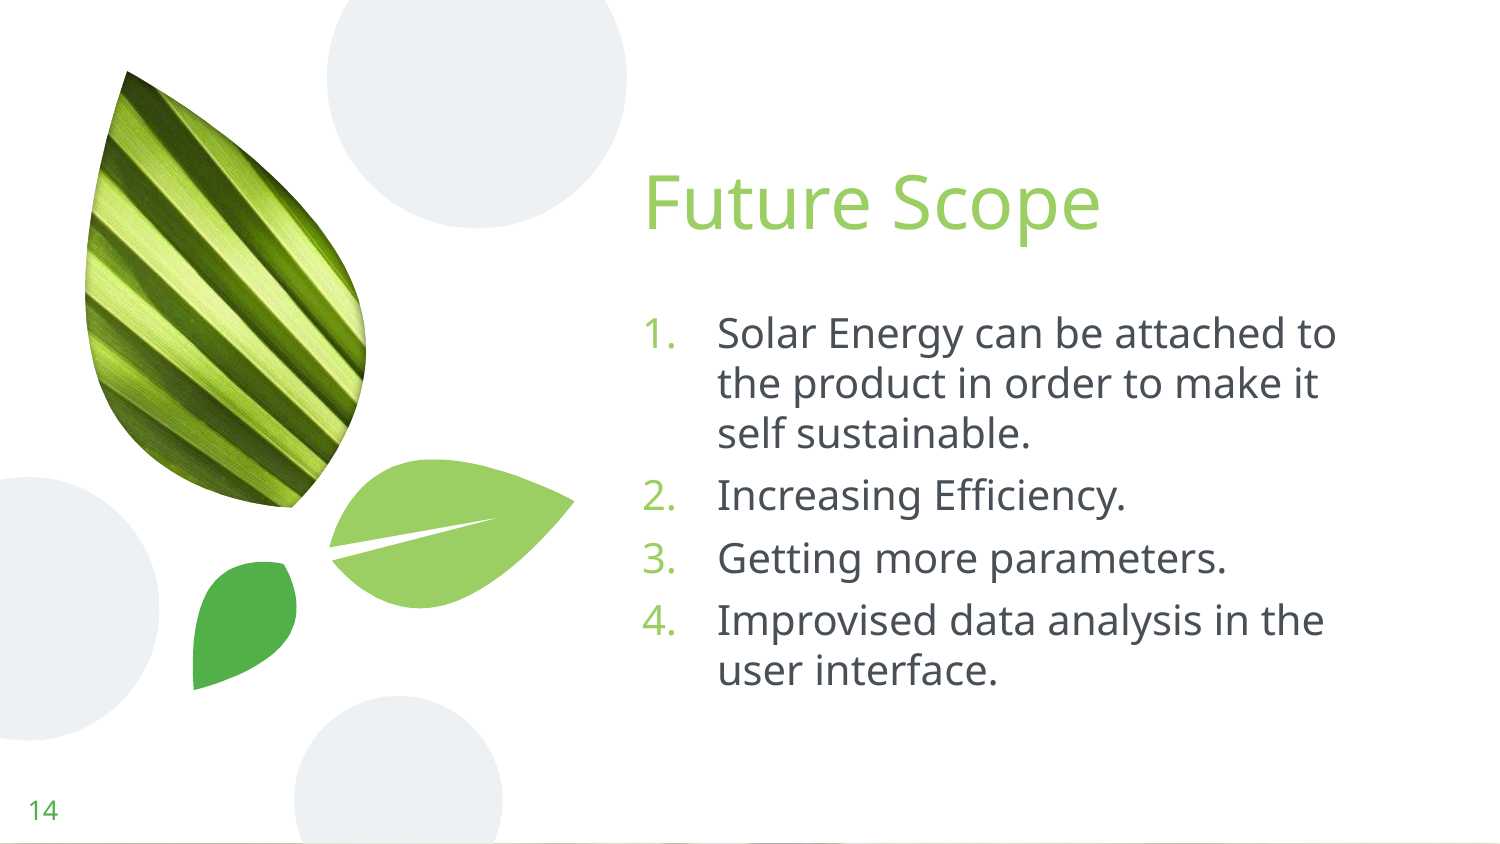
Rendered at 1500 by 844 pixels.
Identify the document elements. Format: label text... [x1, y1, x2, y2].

title Future Scope [626, 146, 1425, 260]
slide_number 14 [12, 779, 103, 844]
picture [86, 72, 366, 507]
list Solar Energy can be attached to the product in order to make it self sustainable. Increasing Efficiency. Getting more parameters. Improvised data analysis in the user interface. [626, 291, 1366, 784]
